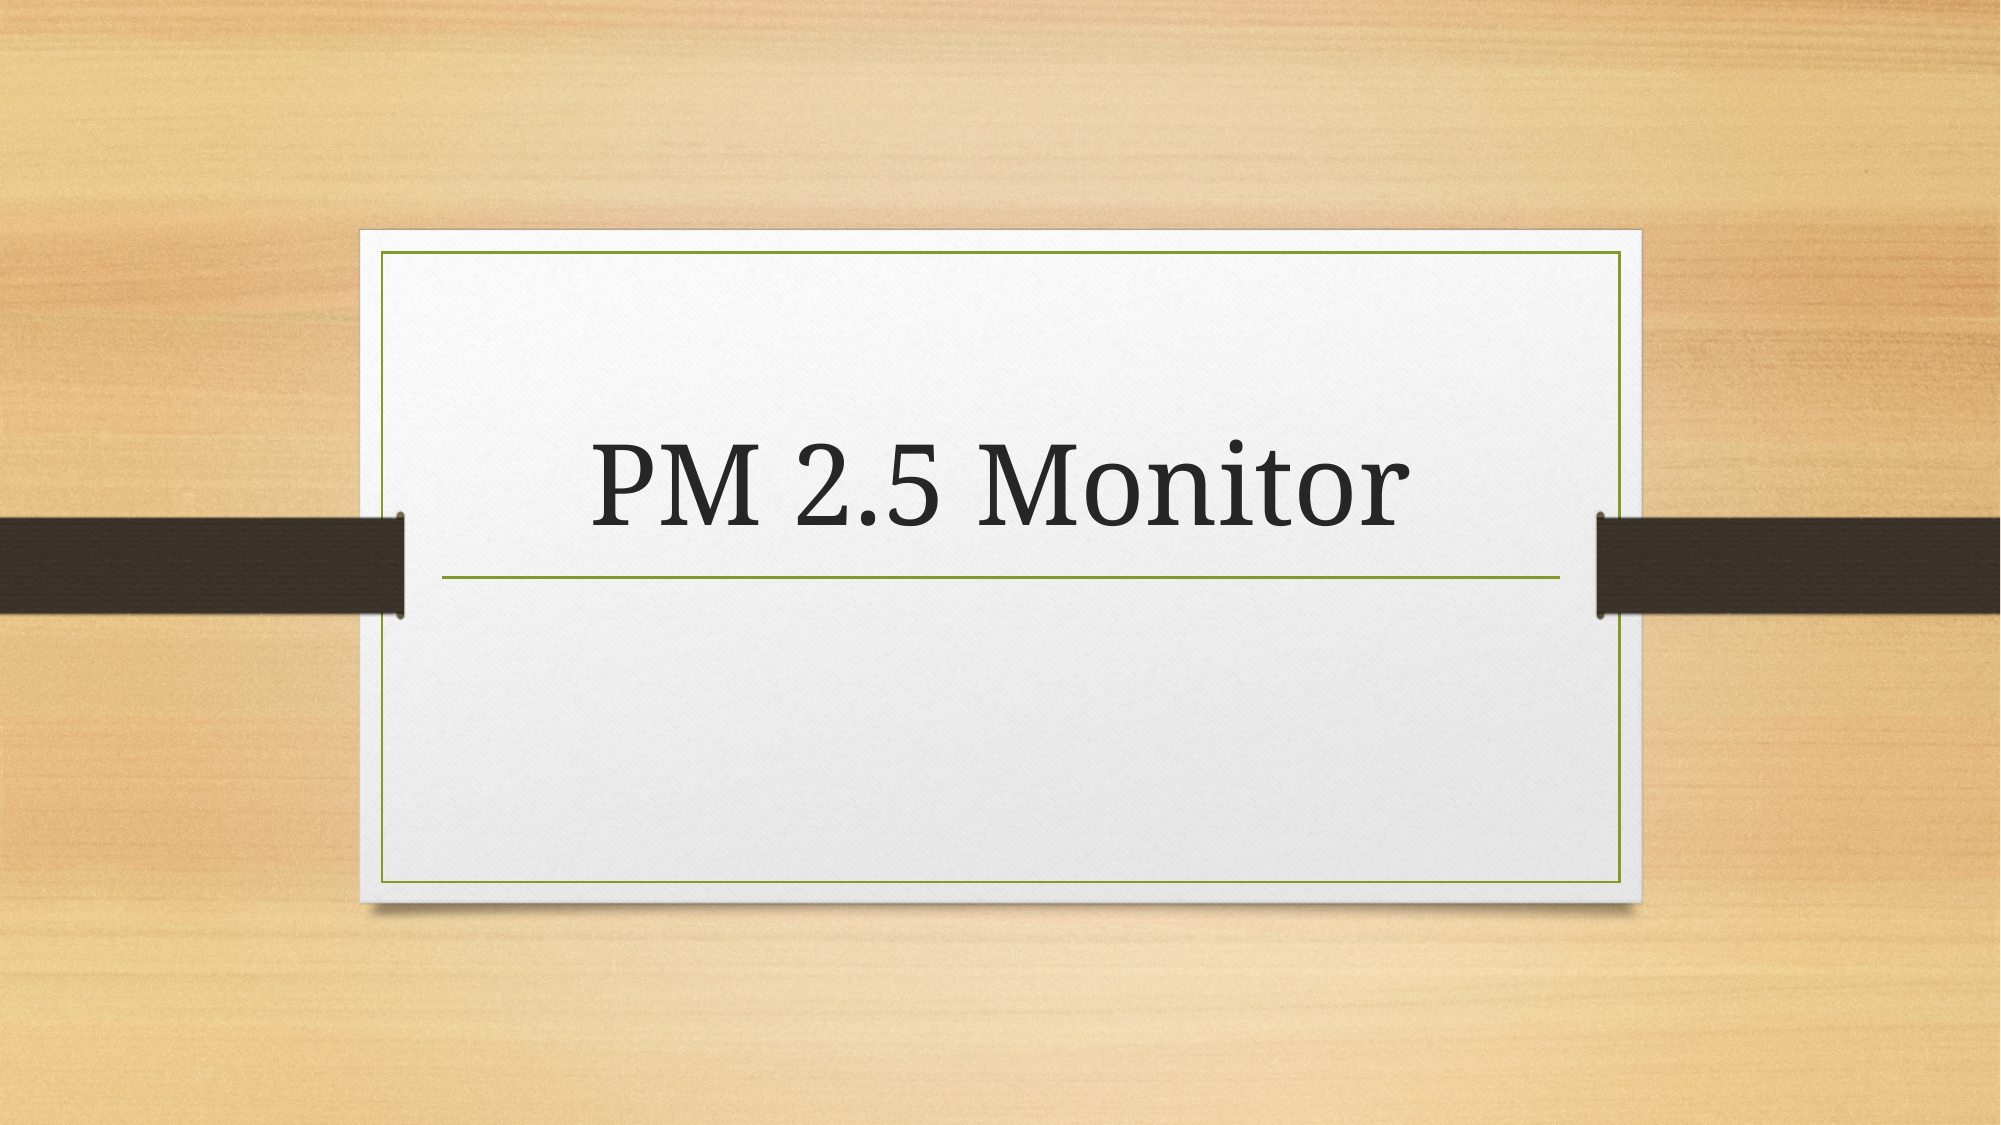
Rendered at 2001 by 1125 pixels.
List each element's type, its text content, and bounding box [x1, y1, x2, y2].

title PM 2.5 Monitor [441, 306, 1560, 556]
picture [0, 0, 2001, 1125]
